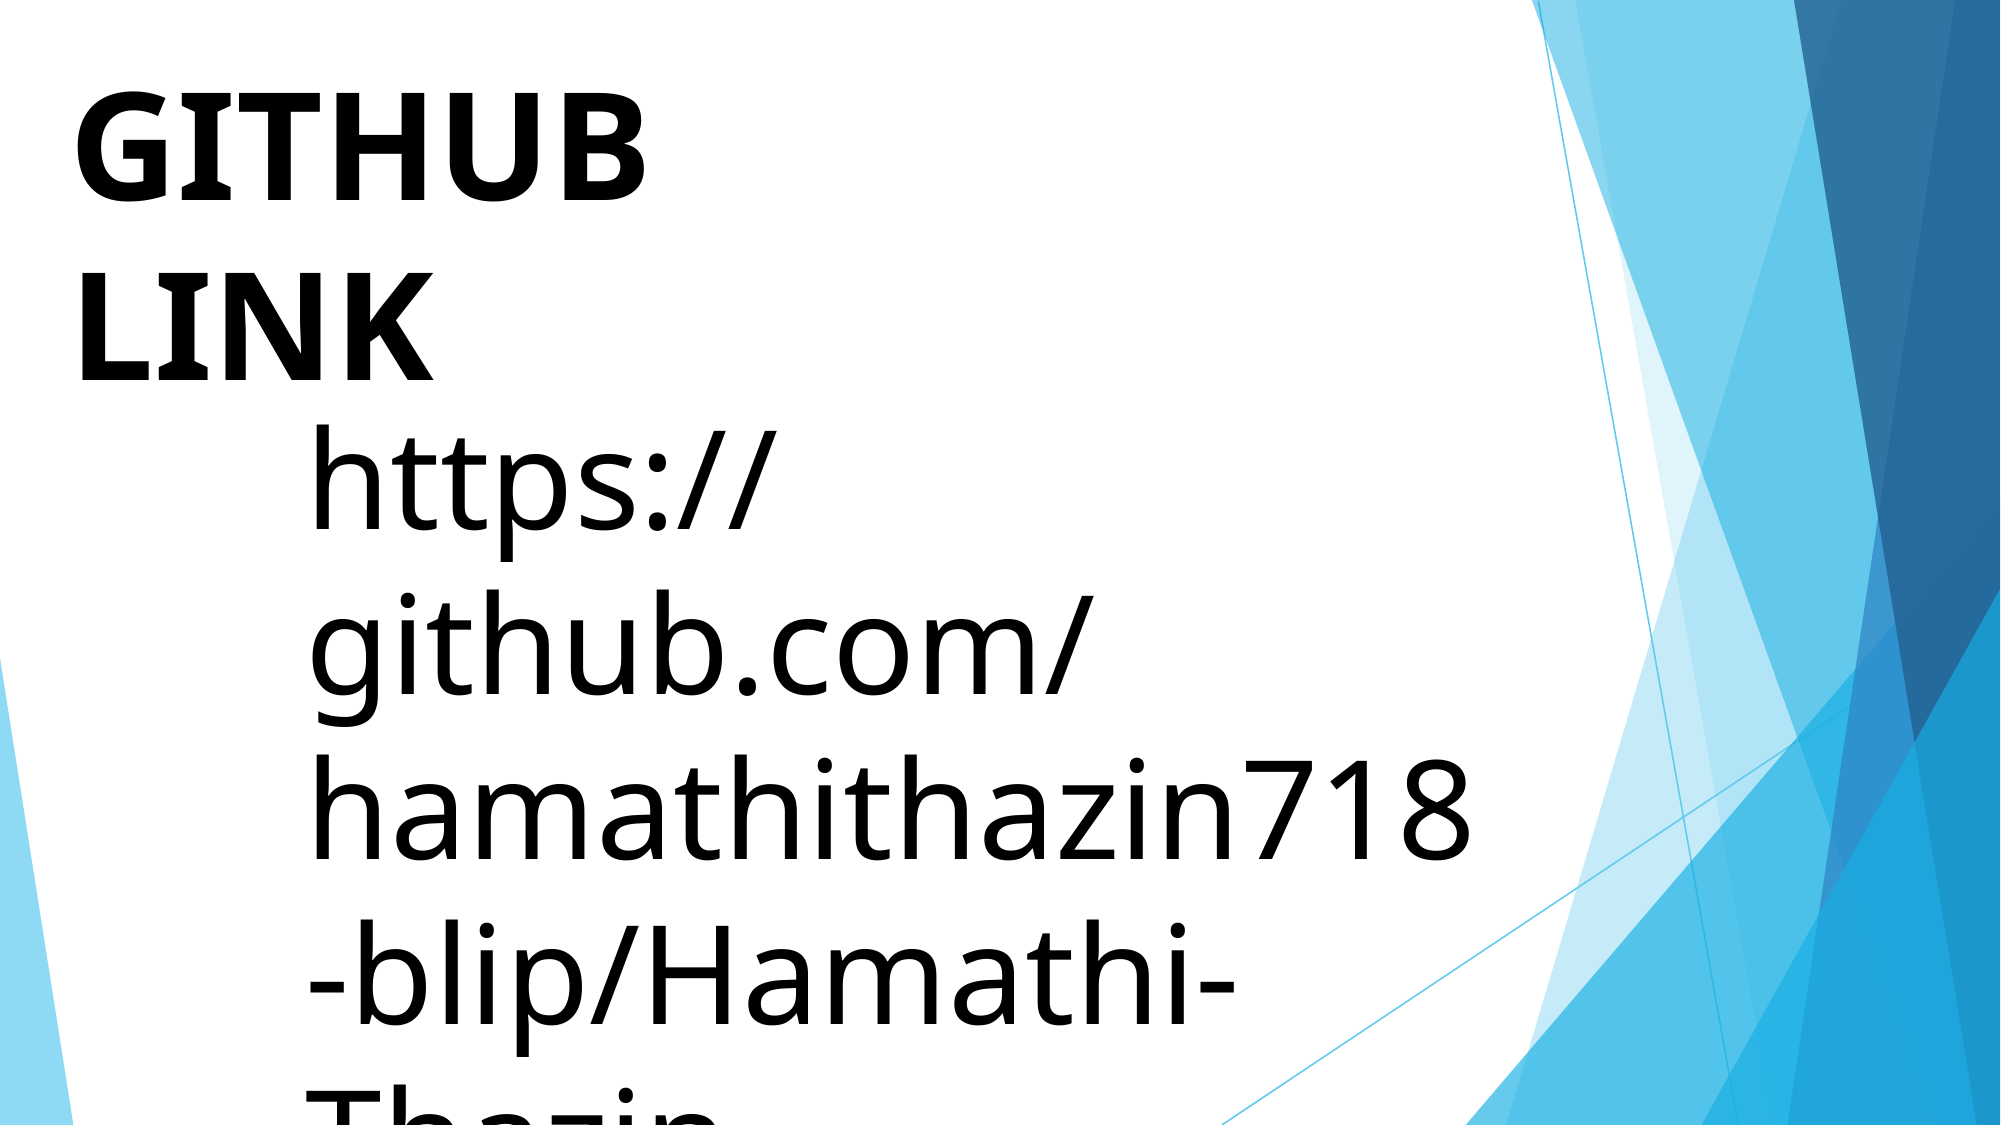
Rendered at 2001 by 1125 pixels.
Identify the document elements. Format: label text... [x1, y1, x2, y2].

text_box https://github.com/hamathithazin718-blip/Hamathi-Thazin- [290, 384, 1495, 1125]
text_box GITHUB LINK [54, 42, 952, 418]
